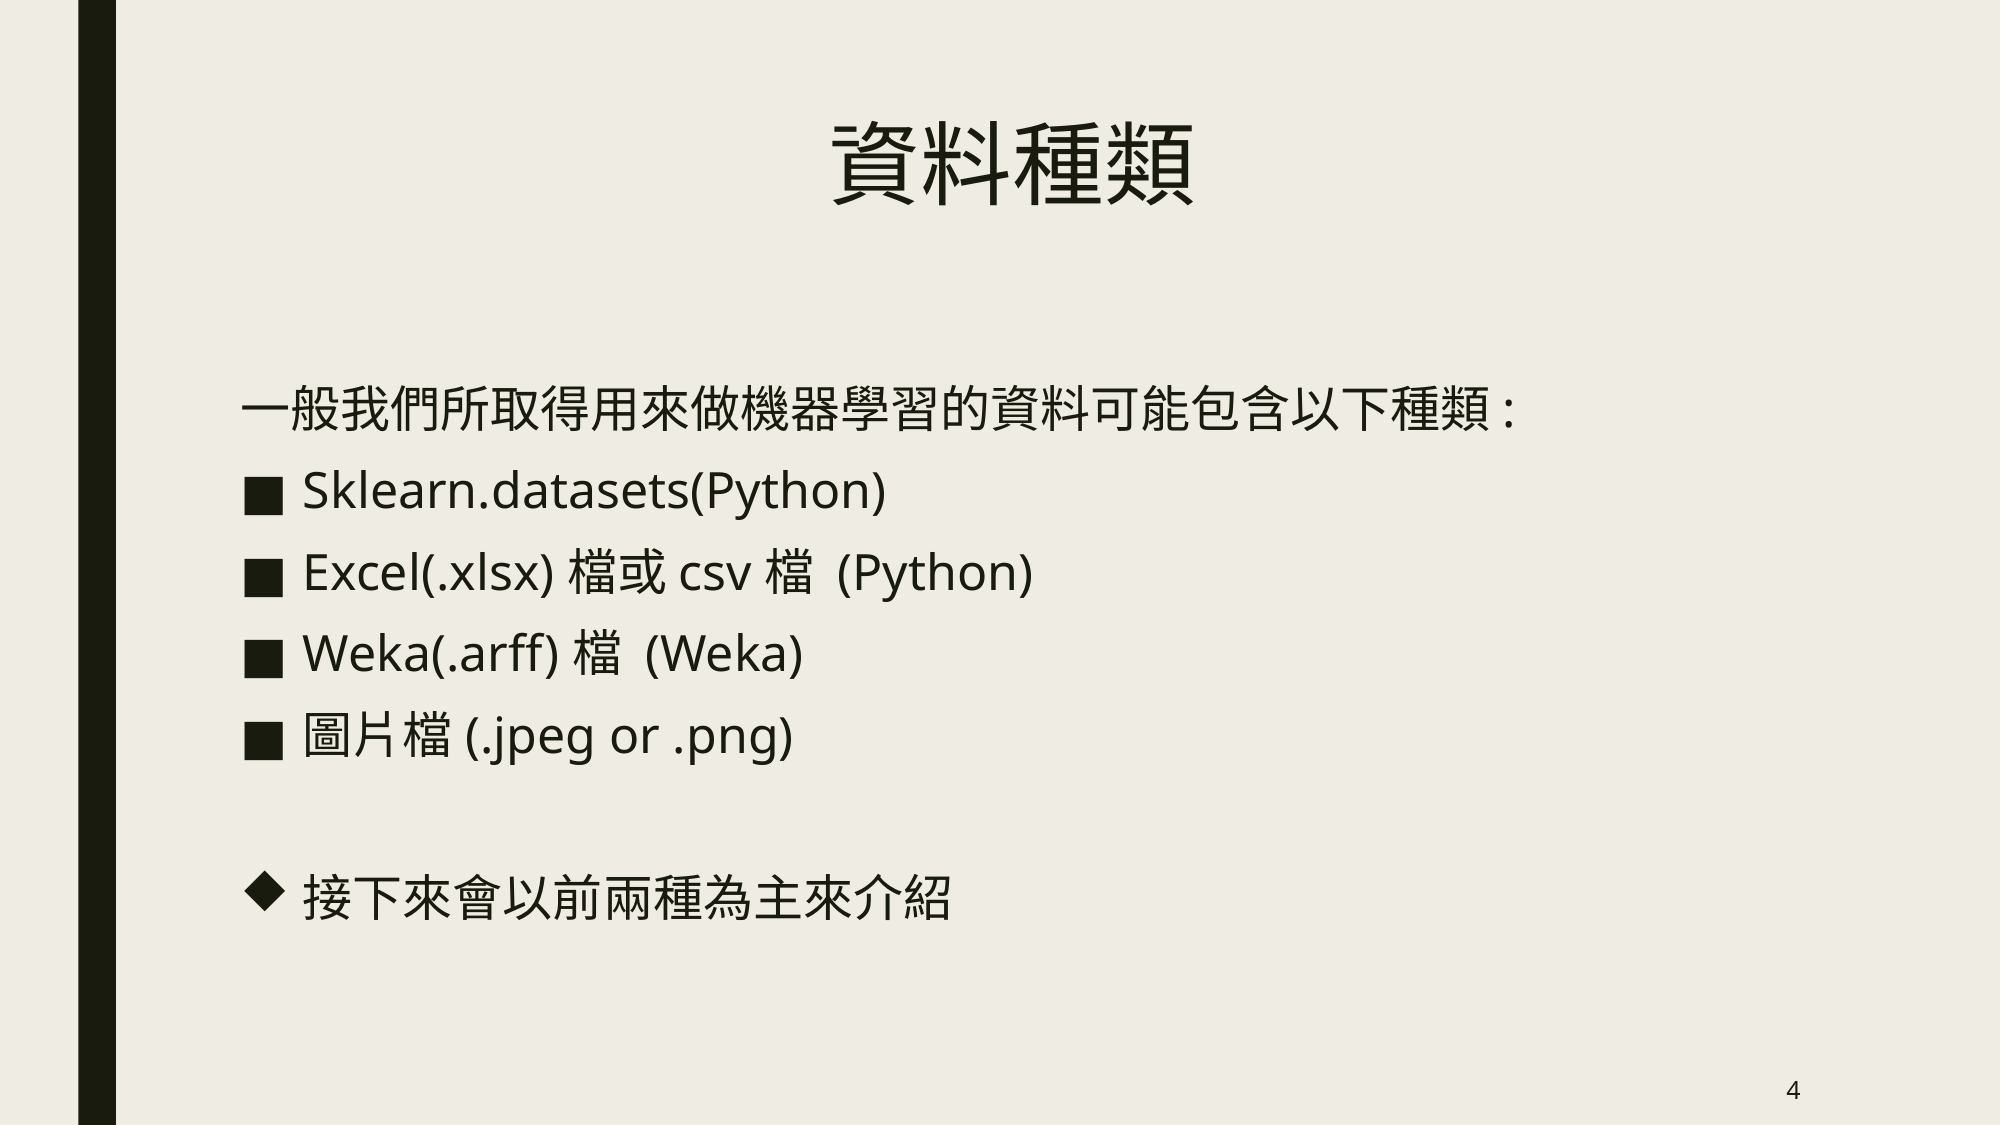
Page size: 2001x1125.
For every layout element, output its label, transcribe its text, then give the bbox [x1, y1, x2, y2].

list 一般我們所取得用來做機器學習的資料可能包含以下種類: Sklearn.datasets(Python) Excel(.xlsx)檔或csv檔 (Python) Weka(.arff)檔 (Weka) 圖片檔(.jpeg or .png) 接下來會以前兩種為主來介紹 [225, 375, 1800, 963]
title 資料種類 [225, 112, 1800, 357]
slide_number 4 [1553, 1058, 1816, 1125]
